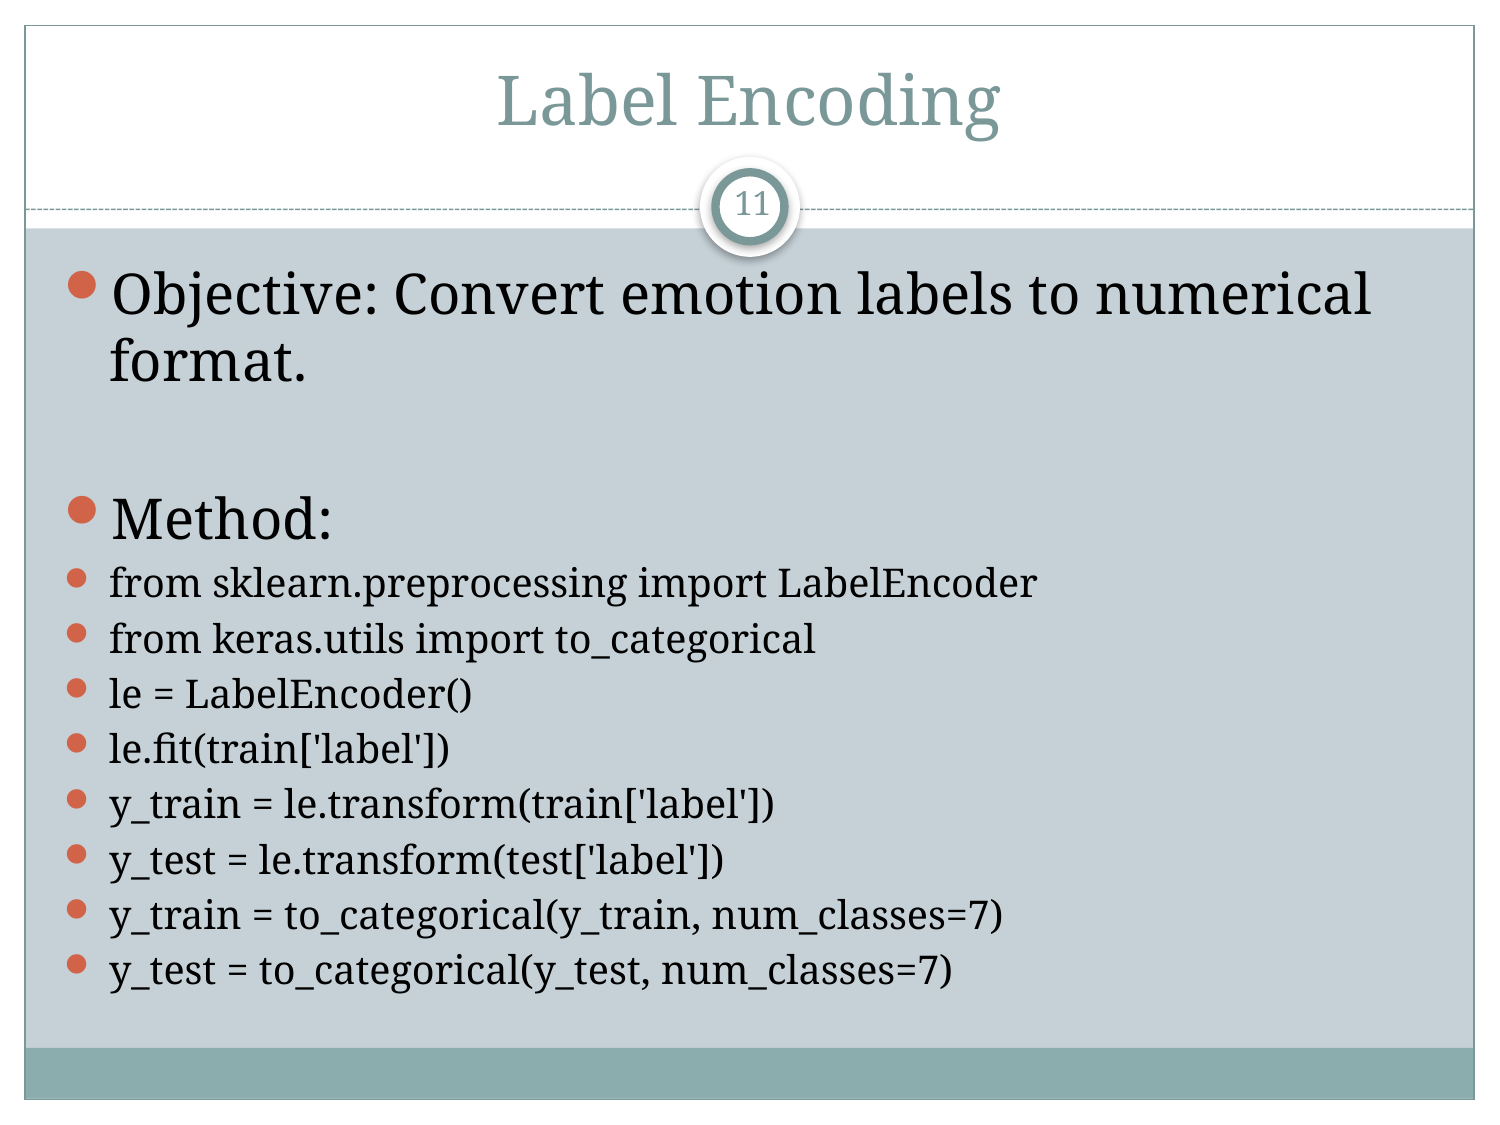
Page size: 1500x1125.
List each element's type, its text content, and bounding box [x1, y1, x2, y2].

slide_number 11 [715, 168, 791, 241]
list Objective: Convert emotion labels to numerical format. Method: from sklearn.preprocessing import LabelEncoder from keras.utils import to_categorical le = LabelEncoder() le.fit(train['label']) y_train = le.transform(train['label']) y_test = le.transform(test['label']) y_train = to_categorical(y_train, num_classes=7) y_test = to_categorical(y_test, num_classes=7) [49, 250, 1445, 1001]
title Label Encoding [49, 37, 1450, 230]
